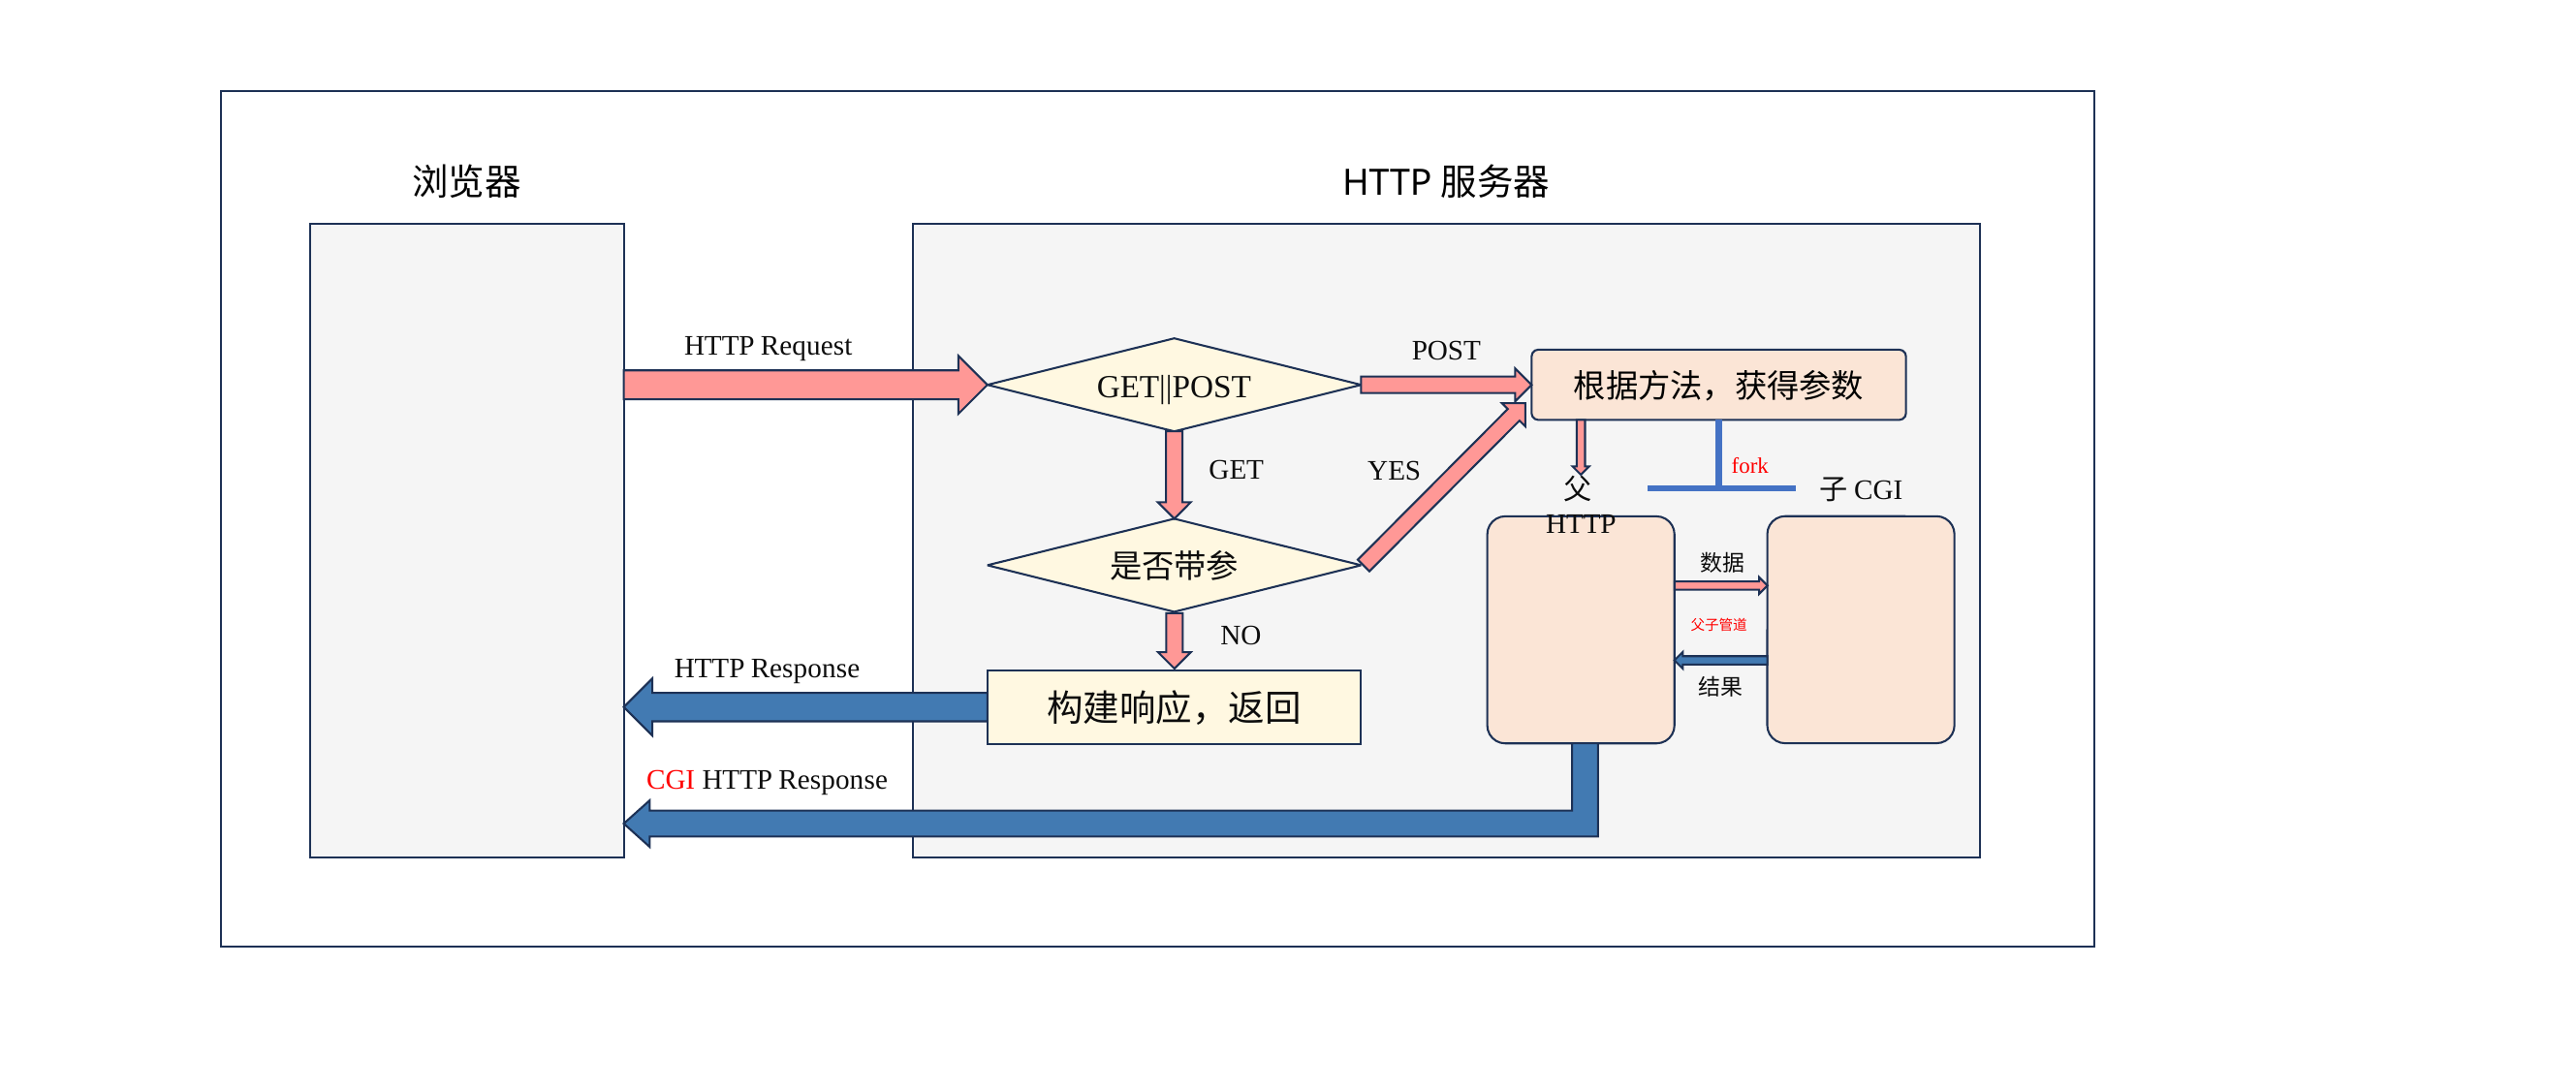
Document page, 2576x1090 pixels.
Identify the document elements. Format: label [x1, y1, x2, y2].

text_box [221, 90, 2094, 948]
